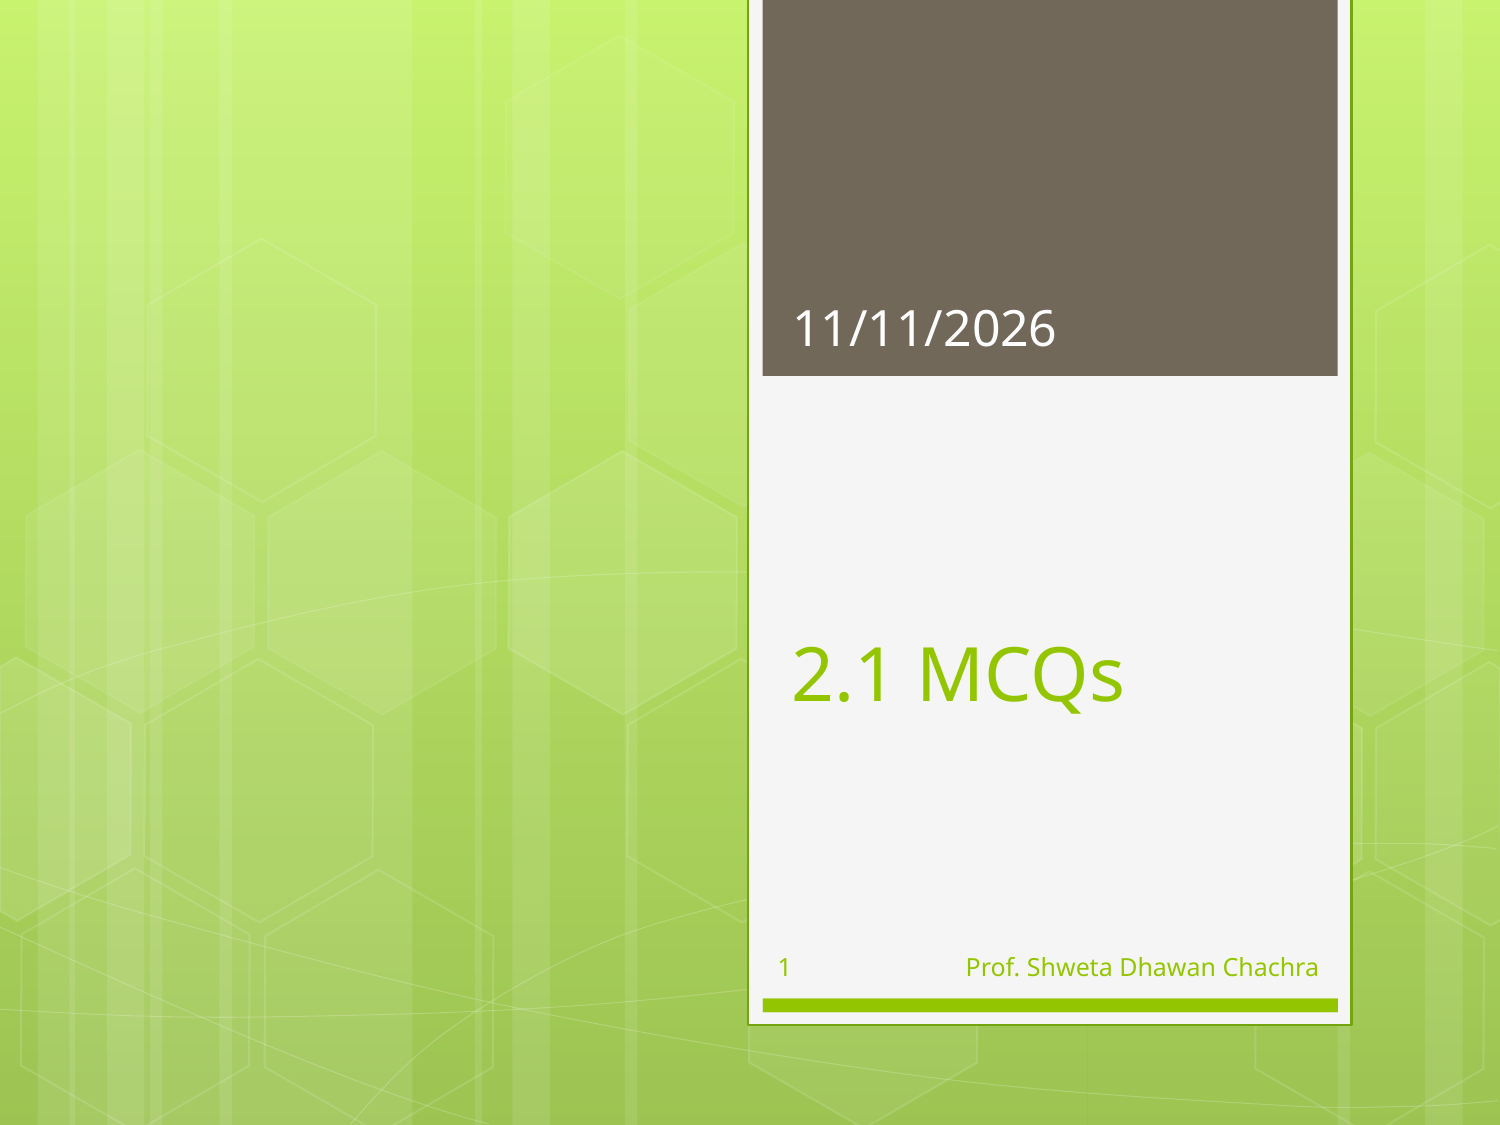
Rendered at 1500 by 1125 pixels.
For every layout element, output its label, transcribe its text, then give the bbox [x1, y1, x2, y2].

title 2.1 MCQs [776, 444, 1320, 724]
footer Prof. Shweta Dhawan Chachra [870, 938, 1335, 999]
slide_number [777, 248, 1128, 372]
slide_number 1 [762, 938, 869, 999]
